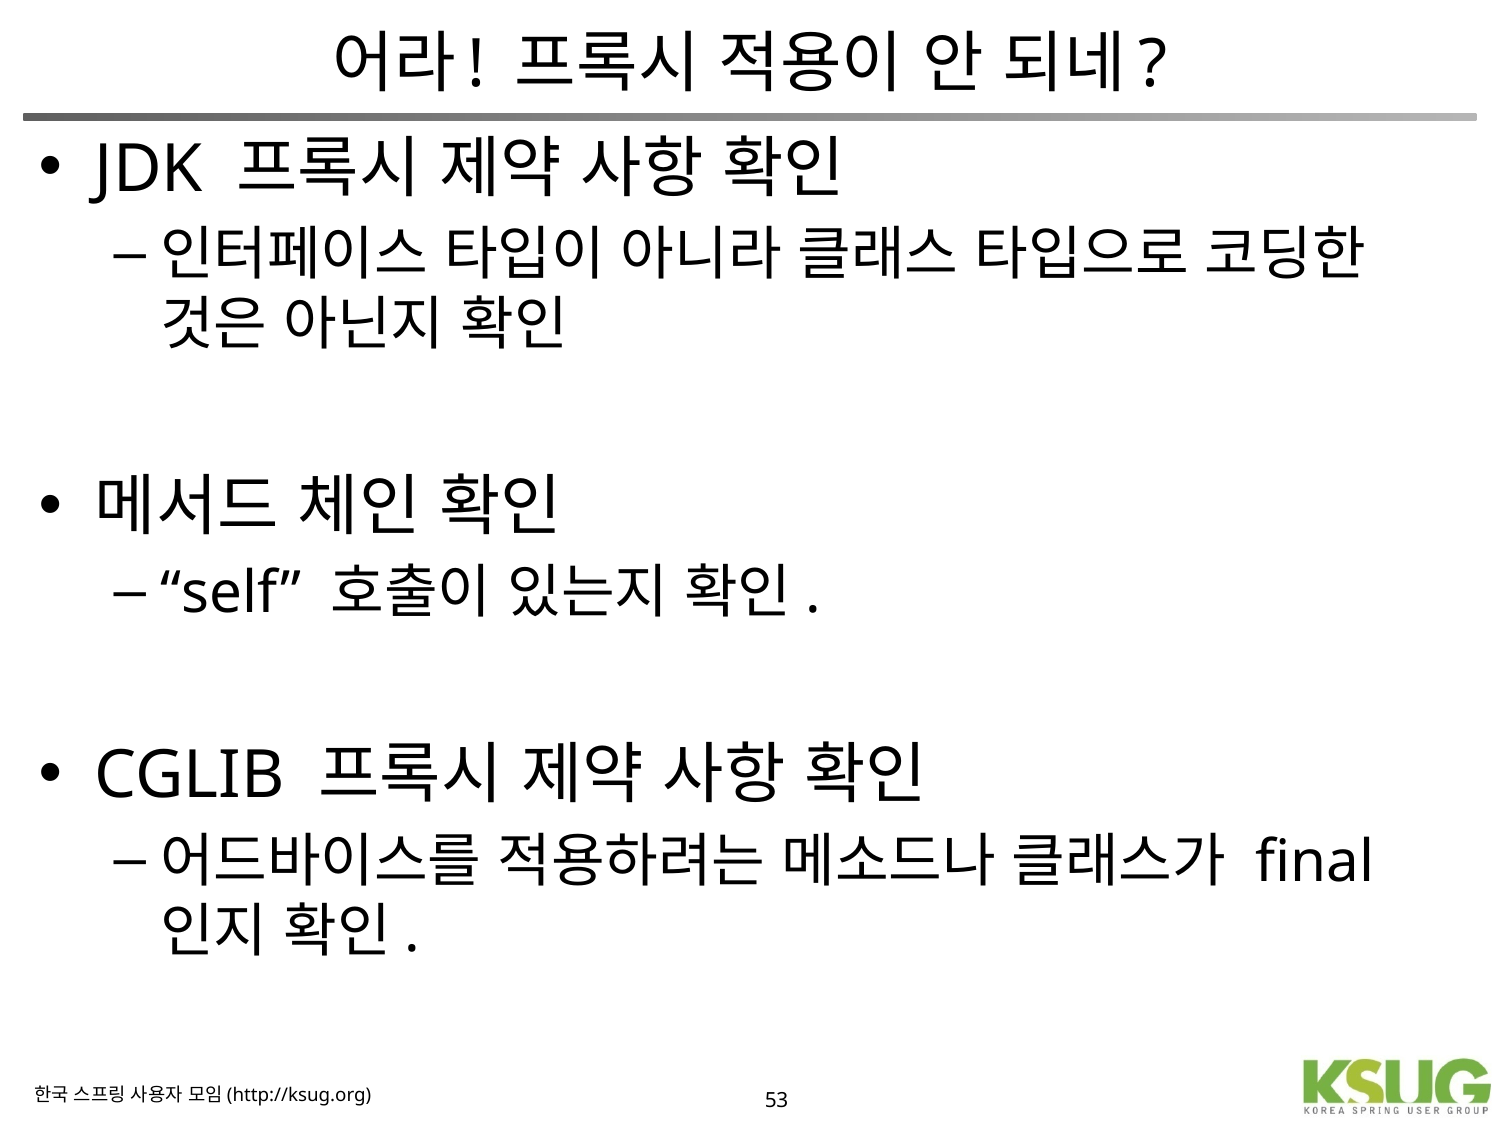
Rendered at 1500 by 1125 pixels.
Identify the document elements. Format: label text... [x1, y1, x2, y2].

picture [1300, 1055, 1492, 1118]
list JDK 프록시 제약 사항 확인 인터페이스 타입이 아니라 클래스 타입으로 코딩한 것은 아닌지 확인 메서드 체인 확인 “self” 호출이 있는지 확인. CGLIB 프록시 제약 사항 확인 어드바이스를 적용하려는 메소드나 클래스가 final인지 확인. [23, 117, 1477, 1043]
title 어라! 프록시 적용이 안 되네? [23, 11, 1477, 108]
